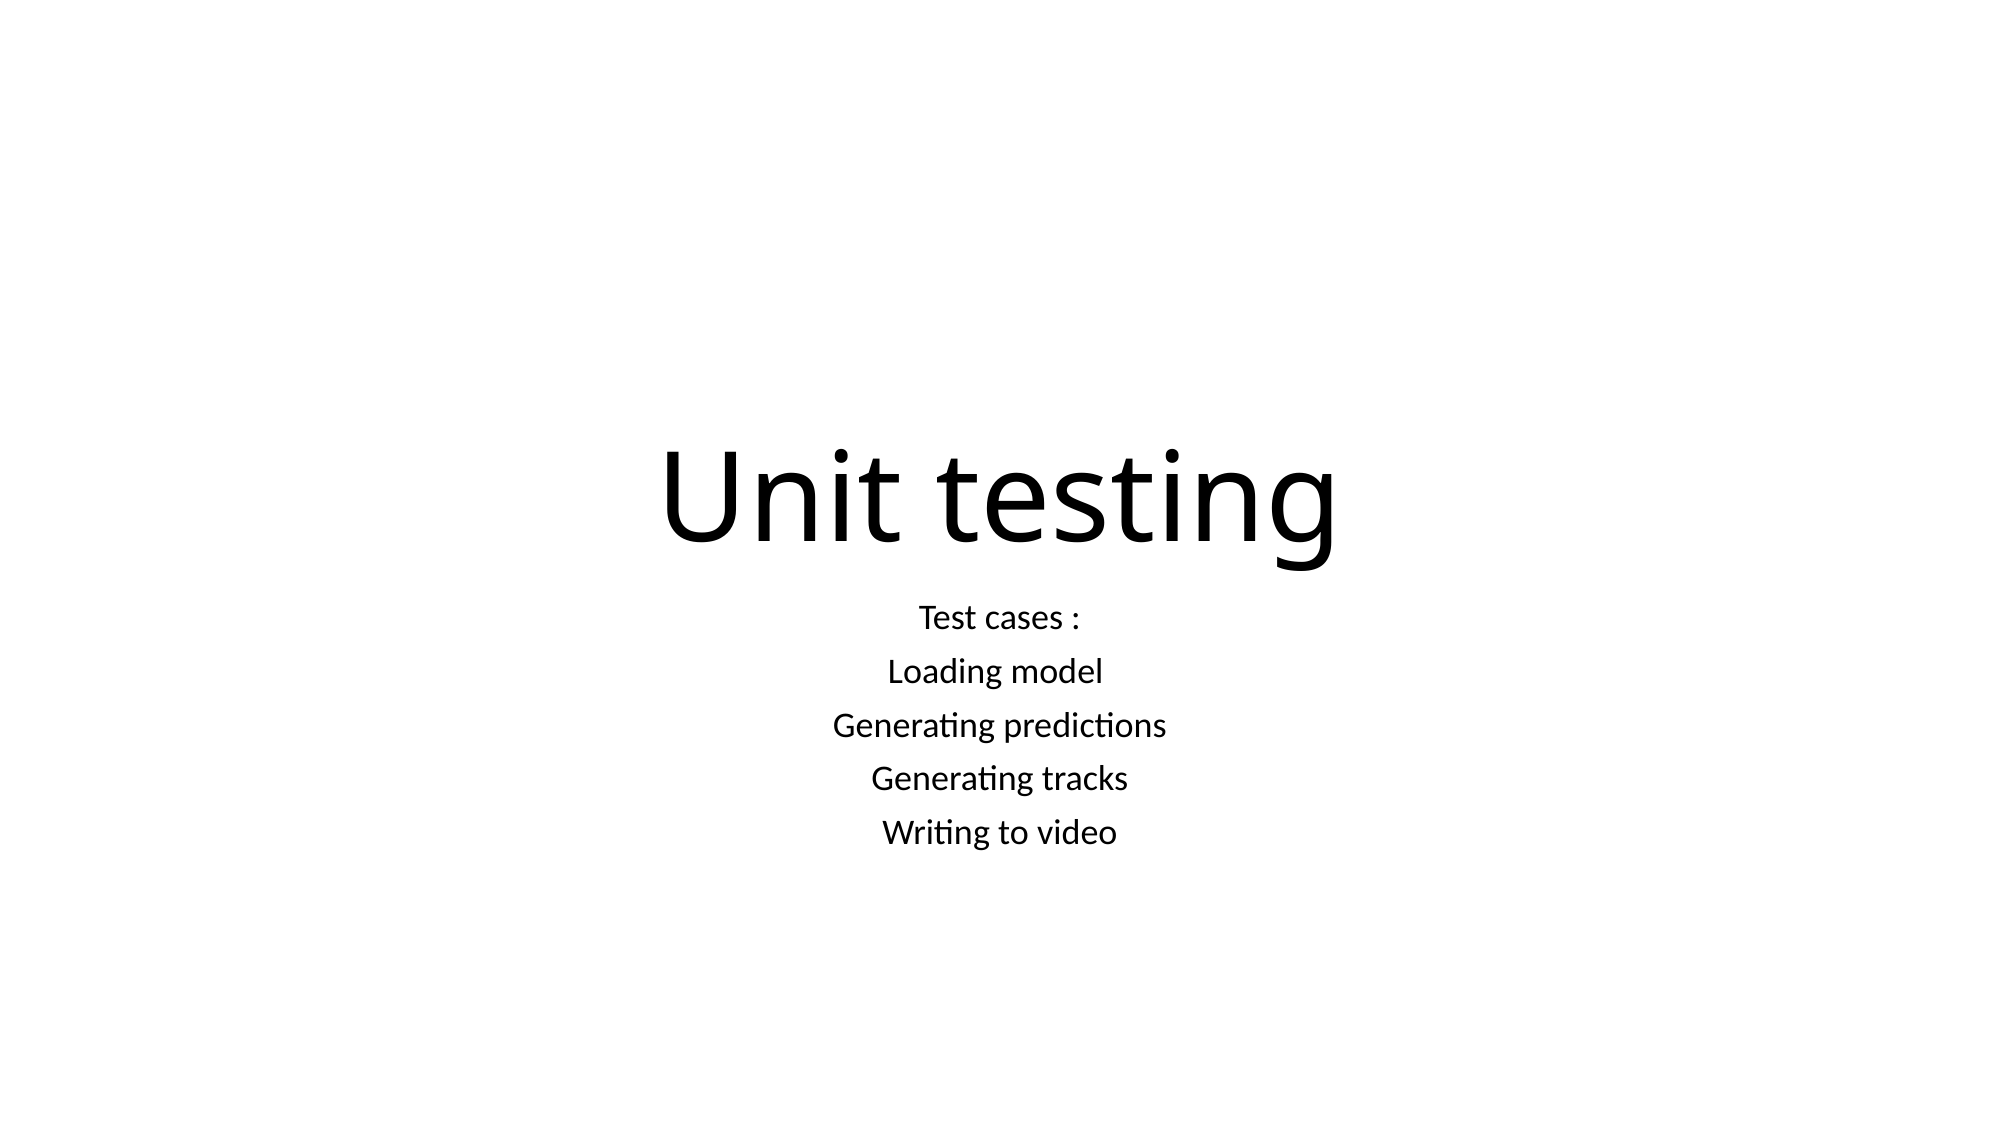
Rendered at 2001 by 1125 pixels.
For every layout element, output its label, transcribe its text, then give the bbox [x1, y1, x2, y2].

subtitle Test cases : Loading model Generating predictions Generating tracks Writing to video [249, 590, 1750, 863]
title Unit testing [249, 184, 1750, 576]
